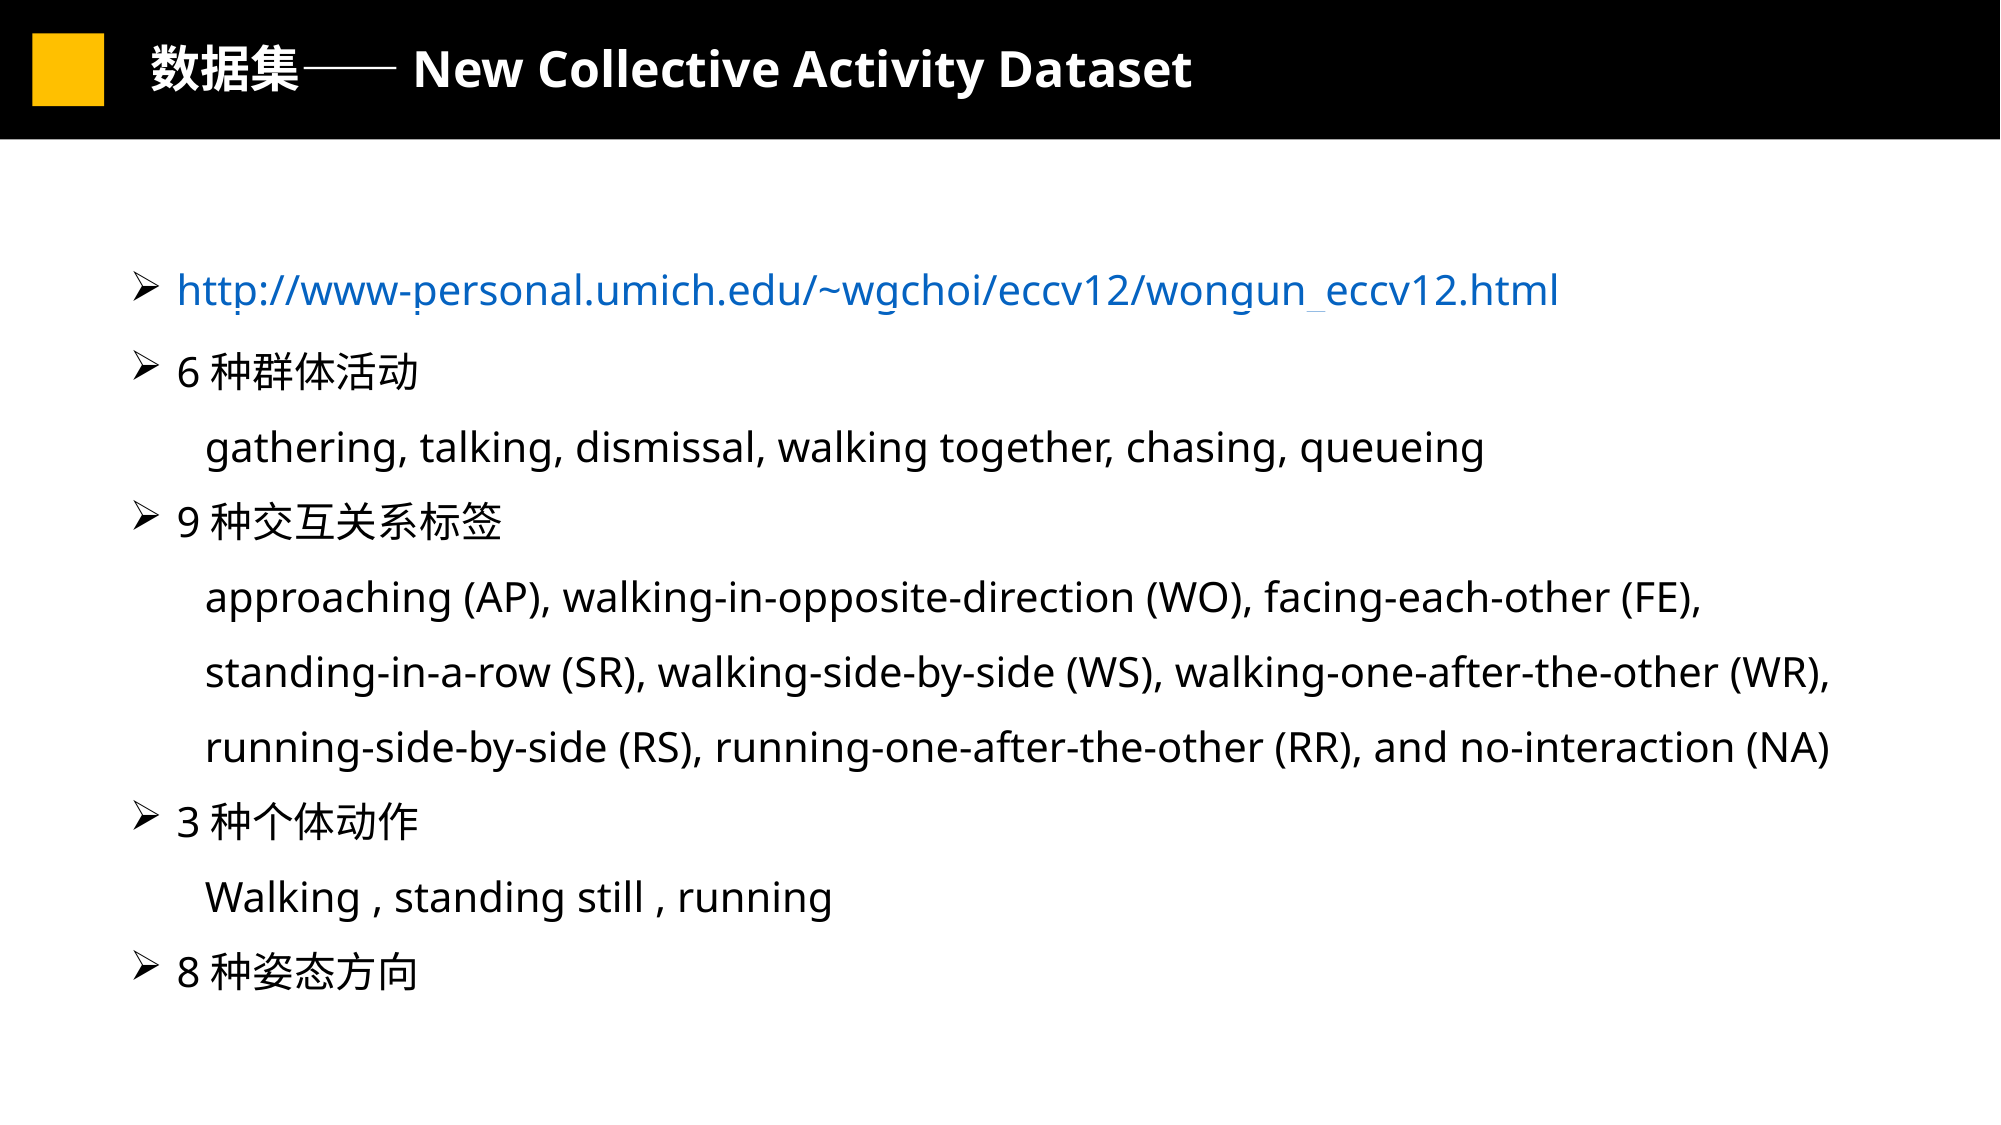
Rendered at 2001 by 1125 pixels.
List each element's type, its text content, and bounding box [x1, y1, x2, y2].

text_box 数据集——New Collective Activity Dataset [135, 29, 1243, 165]
text_box http://www-personal.umich.edu/~wgchoi/eccv12/wongun_eccv12.html 6种群体活动 gathering, talking, dismissal, walking together, chasing, queueing 9种交互关系标签 approaching (AP), walking-in-opposite-direction (WO), facing-each-other (FE), standing-in-a-row (SR), walking-side-by-side (WS), walking-one-after-the-other (WR), running-side-by-side (RS), running-one-after-the-other (RR), and no-interaction (NA) 3种个体动作 Walking , standing still , running 8种姿态方向 [114, 227, 1875, 1003]
